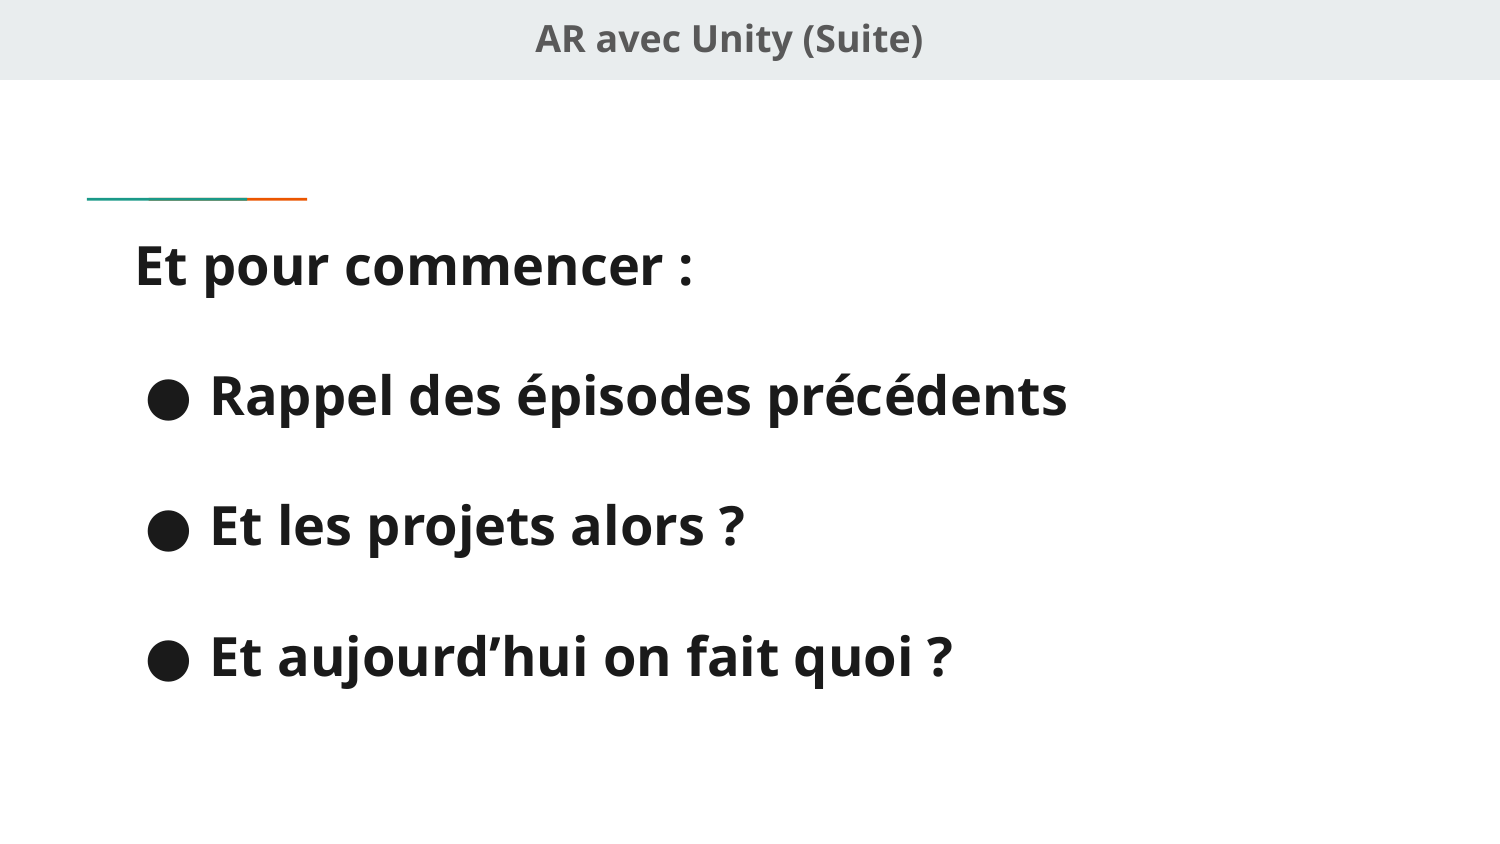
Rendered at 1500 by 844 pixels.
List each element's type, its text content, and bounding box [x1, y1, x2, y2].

title Et pour commencer : Rappel des épisodes précédents Et les projets alors ? Et aujourd’hui on fait quoi ? [119, 216, 1381, 789]
title AR avec Unity (Suite) [99, 0, 1361, 78]
